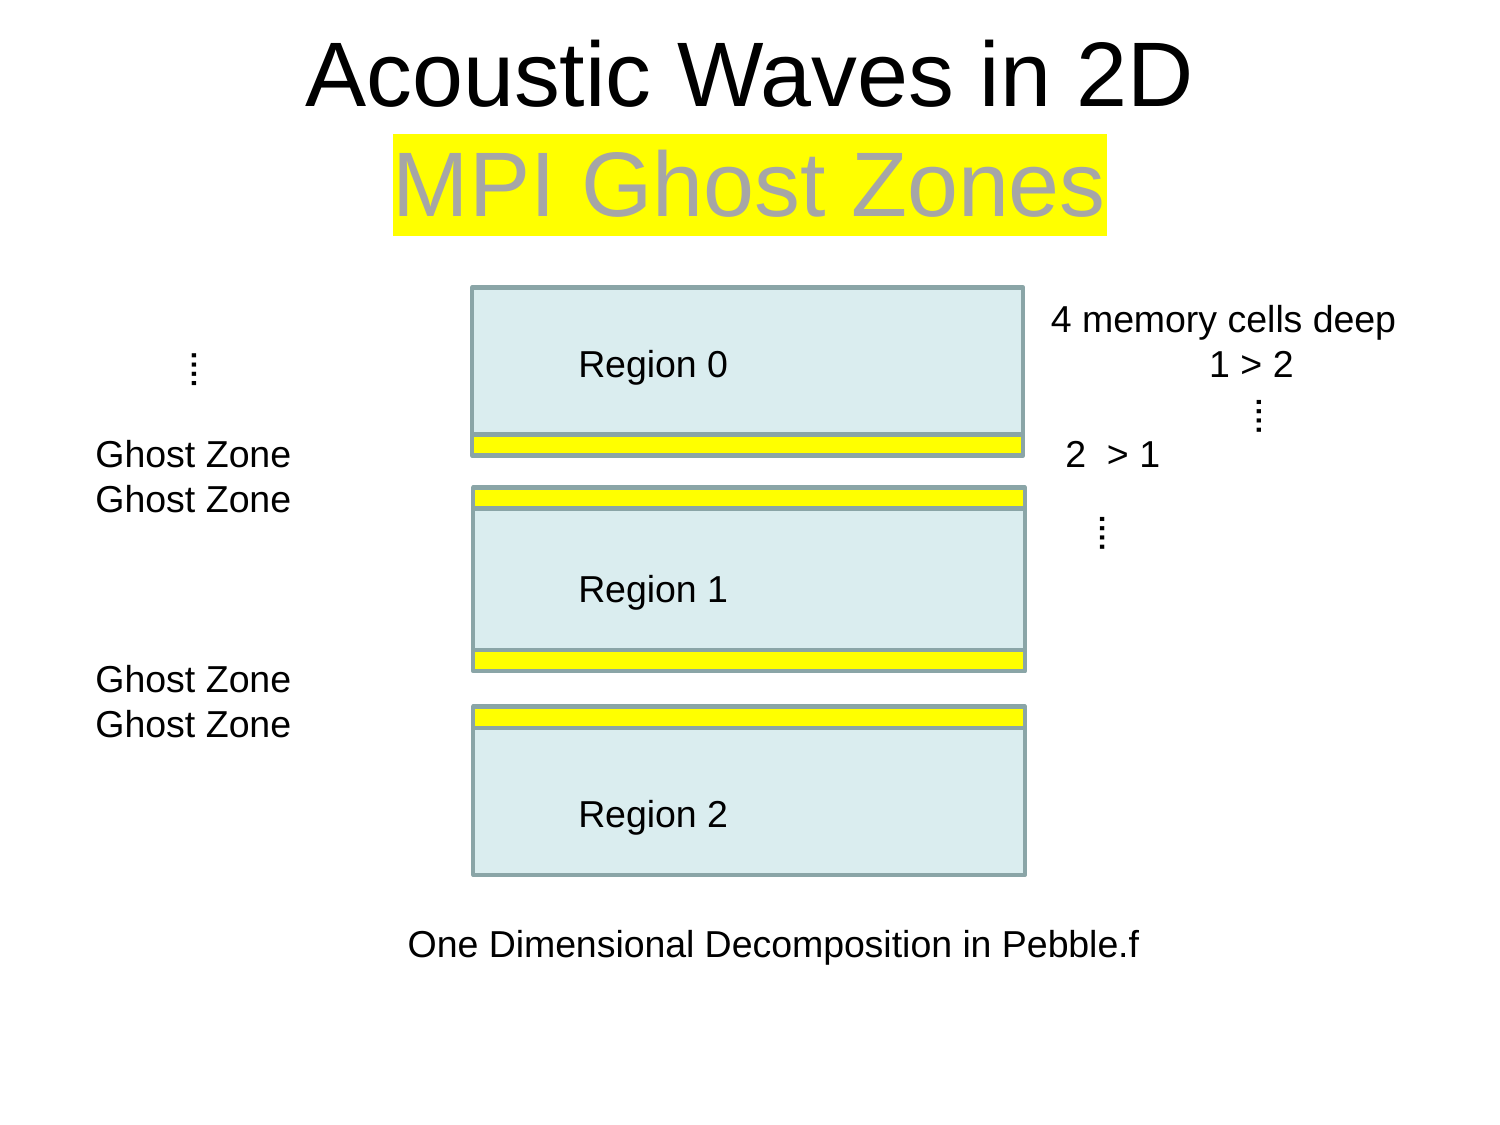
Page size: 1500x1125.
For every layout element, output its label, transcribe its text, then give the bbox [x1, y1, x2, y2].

text_box …. [1224, 337, 1275, 451]
text_box …. [178, 335, 229, 417]
text_box …. [1067, 454, 1118, 568]
text_box 4 memory cells deep Region 0 1 > 2 Ghost Zone 2 > 1 Ghost Zone Region 1 Ghost Zone Ghost Zone Region 2 [80, 287, 1431, 933]
text_box One Dimensional Decomposition in Pebble.f [392, 912, 1165, 973]
title Acoustic Waves in 2D MPI Ghost Zones [75, 31, 1425, 219]
